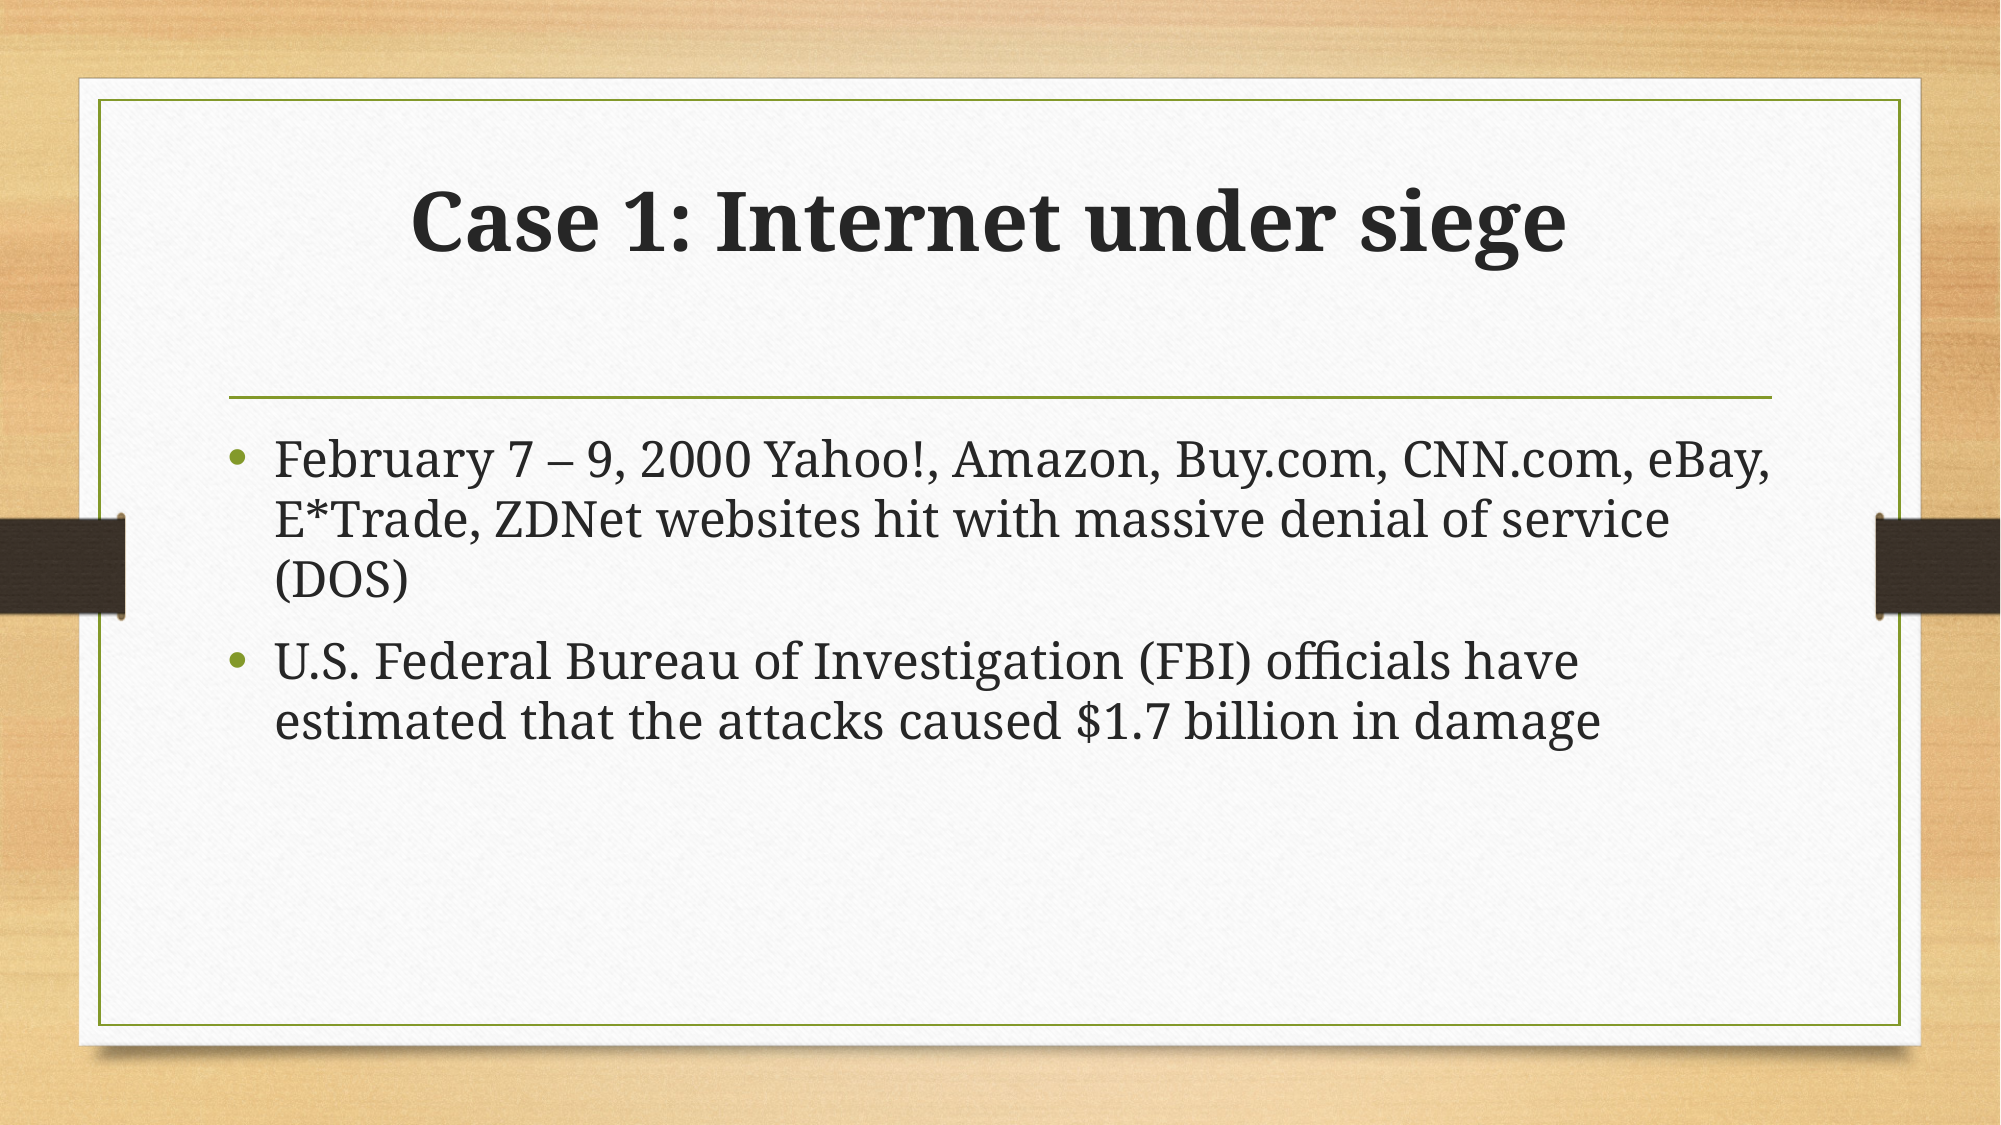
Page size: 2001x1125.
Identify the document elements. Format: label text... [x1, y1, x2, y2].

list February 7 – 9, 2000 Yahoo!, Amazon, Buy.com, CNN.com, eBay, E*Trade, ZDNet websites hit with massive denial of service (DOS) U.S. Federal Bureau of Investigation (FBI) officials have estimated that the attacks caused $1.7 billion in damage [212, 419, 1788, 964]
picture [0, 0, 2001, 1125]
title Case 1: Internet under siege [212, 161, 1788, 375]
